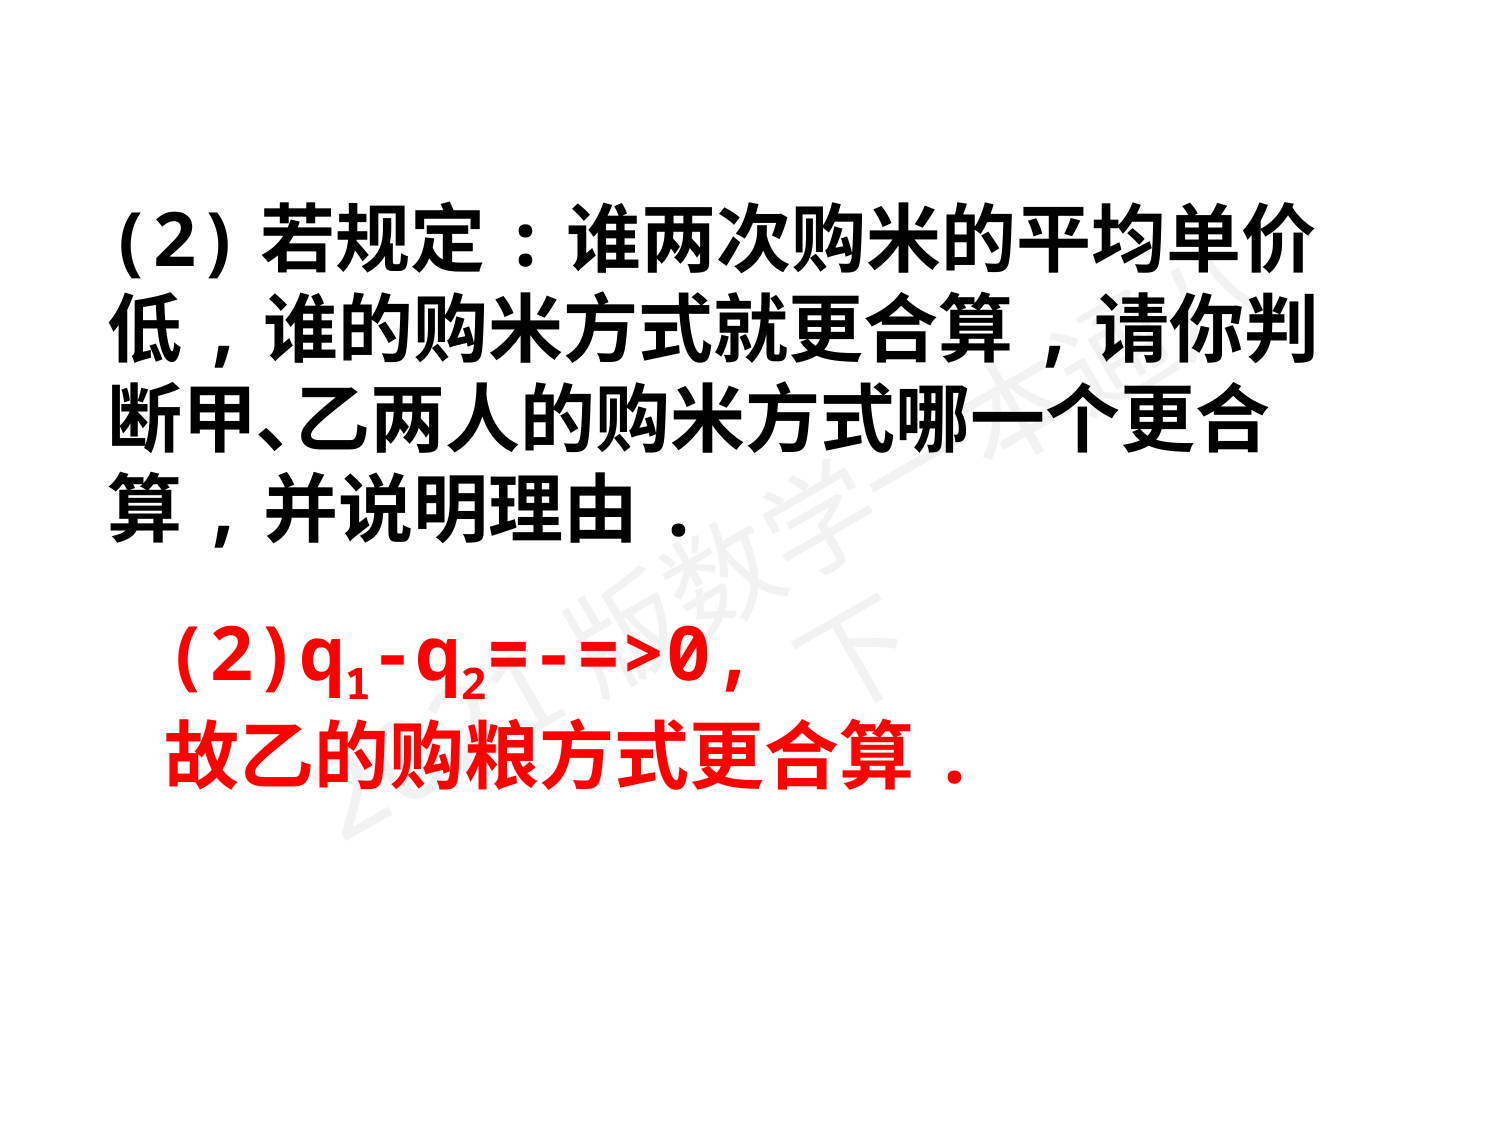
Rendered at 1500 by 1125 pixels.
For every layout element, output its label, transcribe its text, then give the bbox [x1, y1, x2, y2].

text_box (2)若规定:谁两次购米的平均单价低,谁的购米方式就更合算,请你判断甲､乙两人的购米方式哪一个更合算,并说明理由. [93, 183, 1382, 559]
